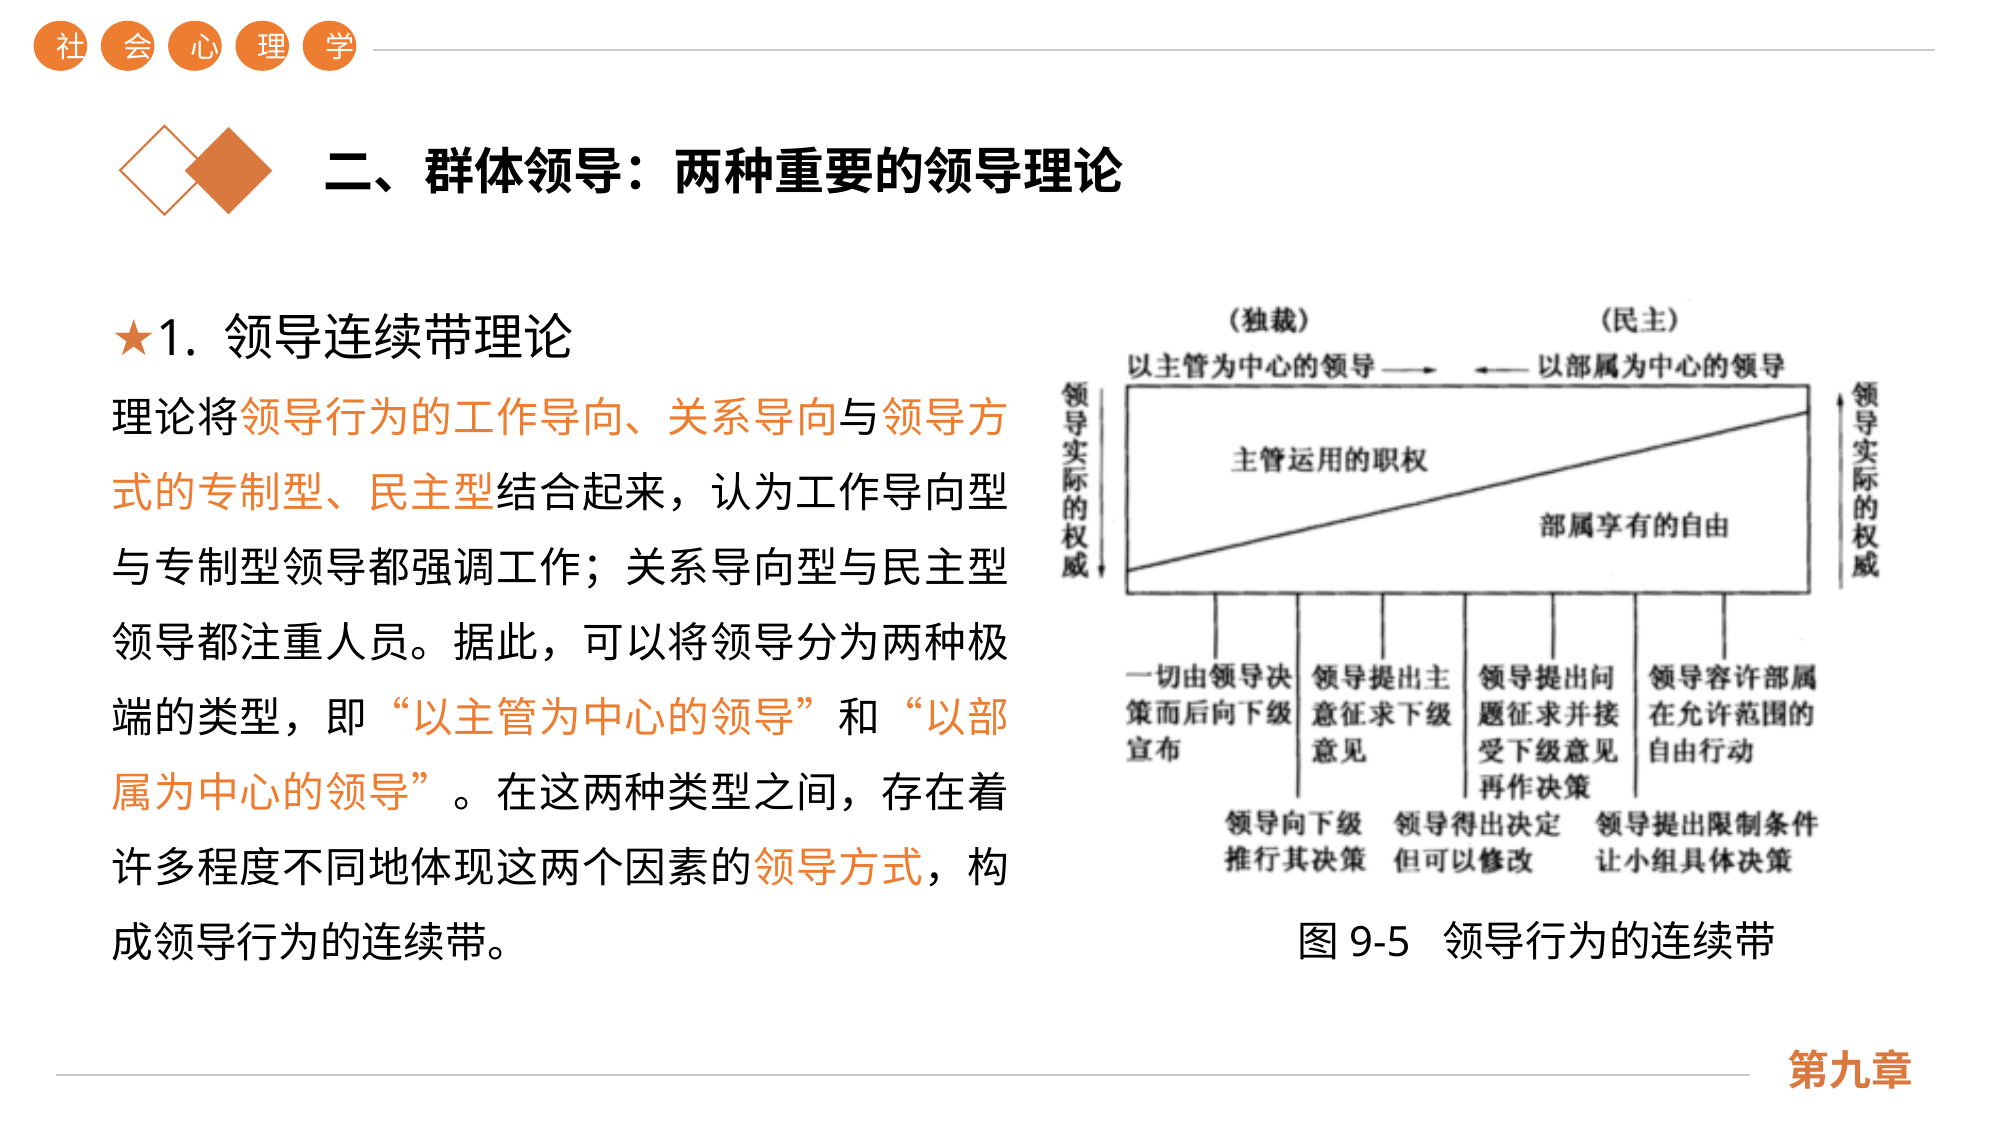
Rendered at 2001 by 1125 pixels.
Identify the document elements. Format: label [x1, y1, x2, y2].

picture [1042, 284, 1920, 885]
text_box [33, 20, 2000, 1102]
